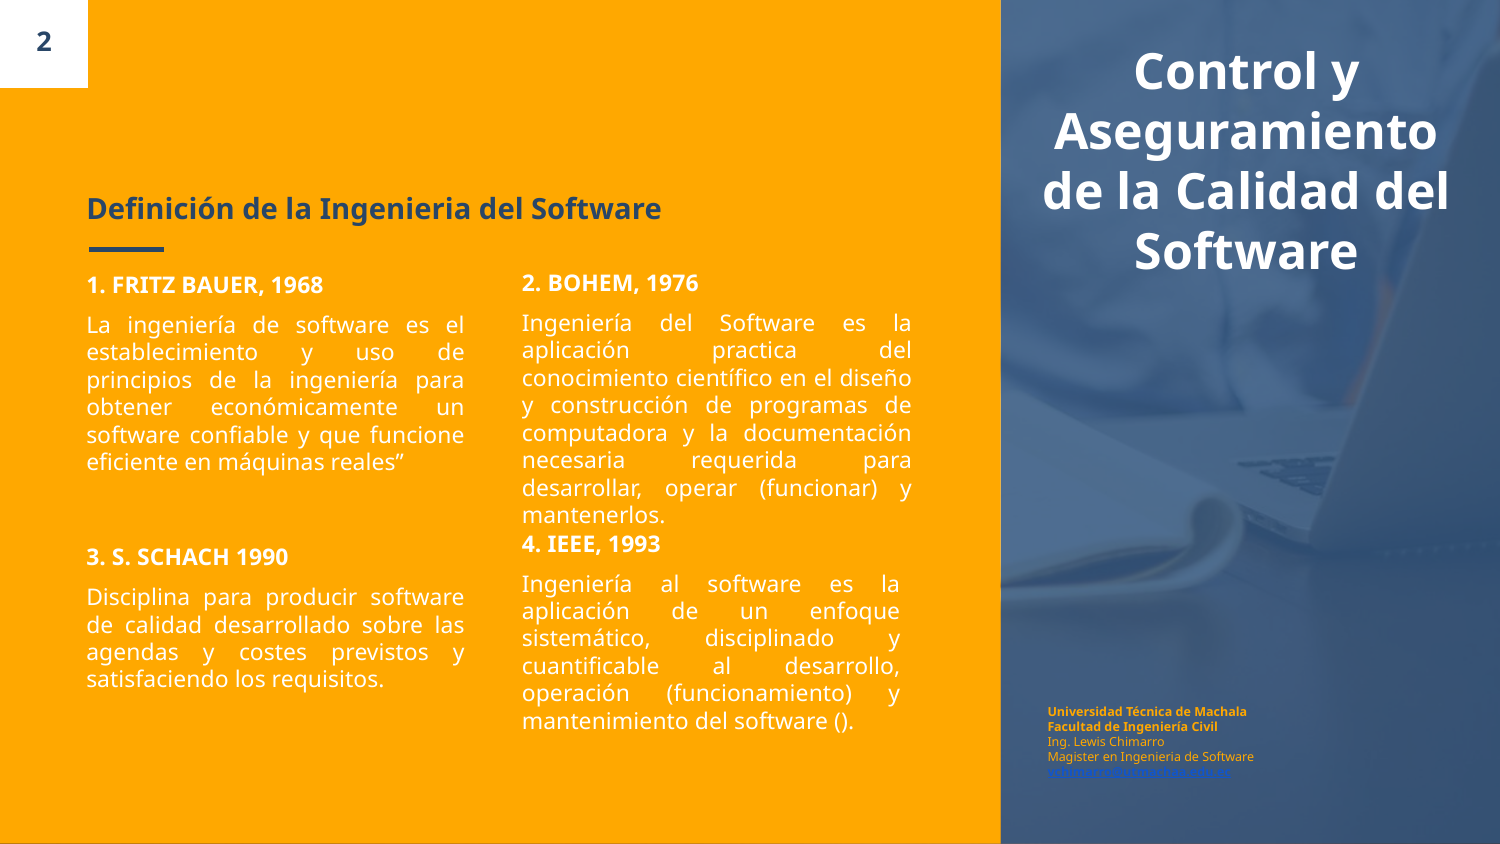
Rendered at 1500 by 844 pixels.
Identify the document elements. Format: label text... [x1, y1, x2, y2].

list 1. FRITZ BAUER, 1968 La ingeniería de software es el establecimiento y uso de principios de la ingeniería para obtener económicamente un software confiable y que funcione eficiente en máquinas reales” [71, 255, 481, 439]
text_box 4. IEEE, 1993 Ingeniería al software es la aplicación de un enfoque sistemático, disciplinado y cuantificable al desarrollo, operación (funcionamiento) y mantenimiento del software (). [506, 514, 916, 766]
list Universidad Técnica de Machala Facultad de Ingeniería Civil Ing. Lewis Chimarro Magister en Ingenieria de Software vchimarro@utmachaa.edu.ec [1032, 699, 1478, 796]
title Definición de la Ingenieria del Software [71, 130, 928, 241]
list 2. BOHEM, 1976 Ingeniería del Software es la aplicación practica del conocimiento científico en el diseño y construcción de programas de computadora y la documentación necesaria requerida para desarrollar, operar (funcionar) y mantenerlos. [506, 253, 928, 533]
text_box 3. S. SCHACH 1990 Disciplina para producir software de calidad desarrollado sobre las agendas y costes previstos y satisfaciendo los requisitos. [71, 527, 481, 745]
text_box Control y Aseguramiento de la Calidad del Software [1007, 9, 1486, 311]
slide_number 2 [0, 0, 89, 87]
